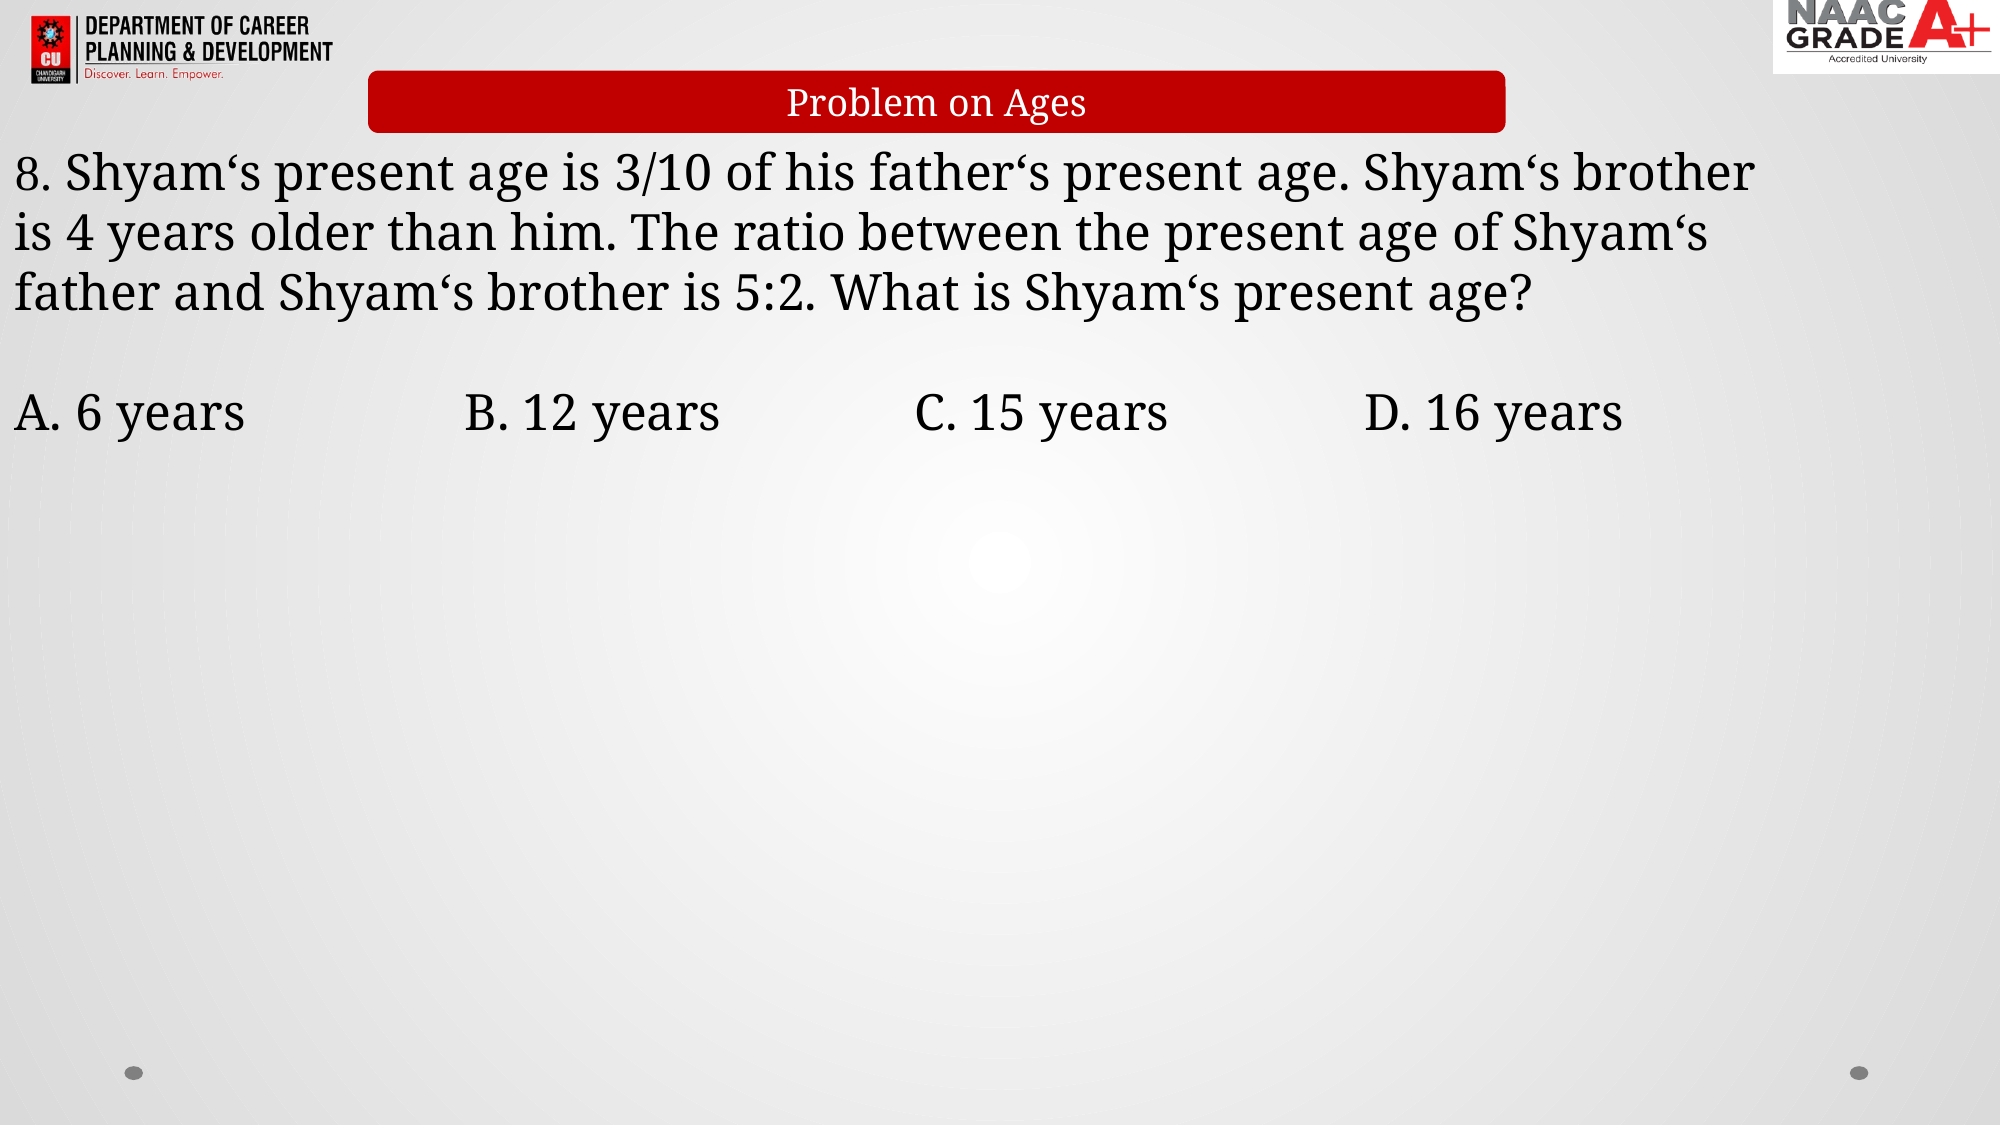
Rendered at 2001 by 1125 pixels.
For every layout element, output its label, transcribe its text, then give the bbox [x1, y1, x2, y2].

text_box Problem on Ages [368, 70, 1506, 133]
text_box 8. Shyam‘s present age is 3/10 of his father‘s present age. Shyam‘s brother is 4 years older than him. The ratio between the present age of Shyam‘s father and Shyam‘s brother is 5:2. What is Shyam‘s present age? A. 6 years B. 12 years C. 15 years D. 16 years [0, 132, 1819, 508]
picture [1772, 0, 2000, 74]
picture [23, 0, 349, 100]
